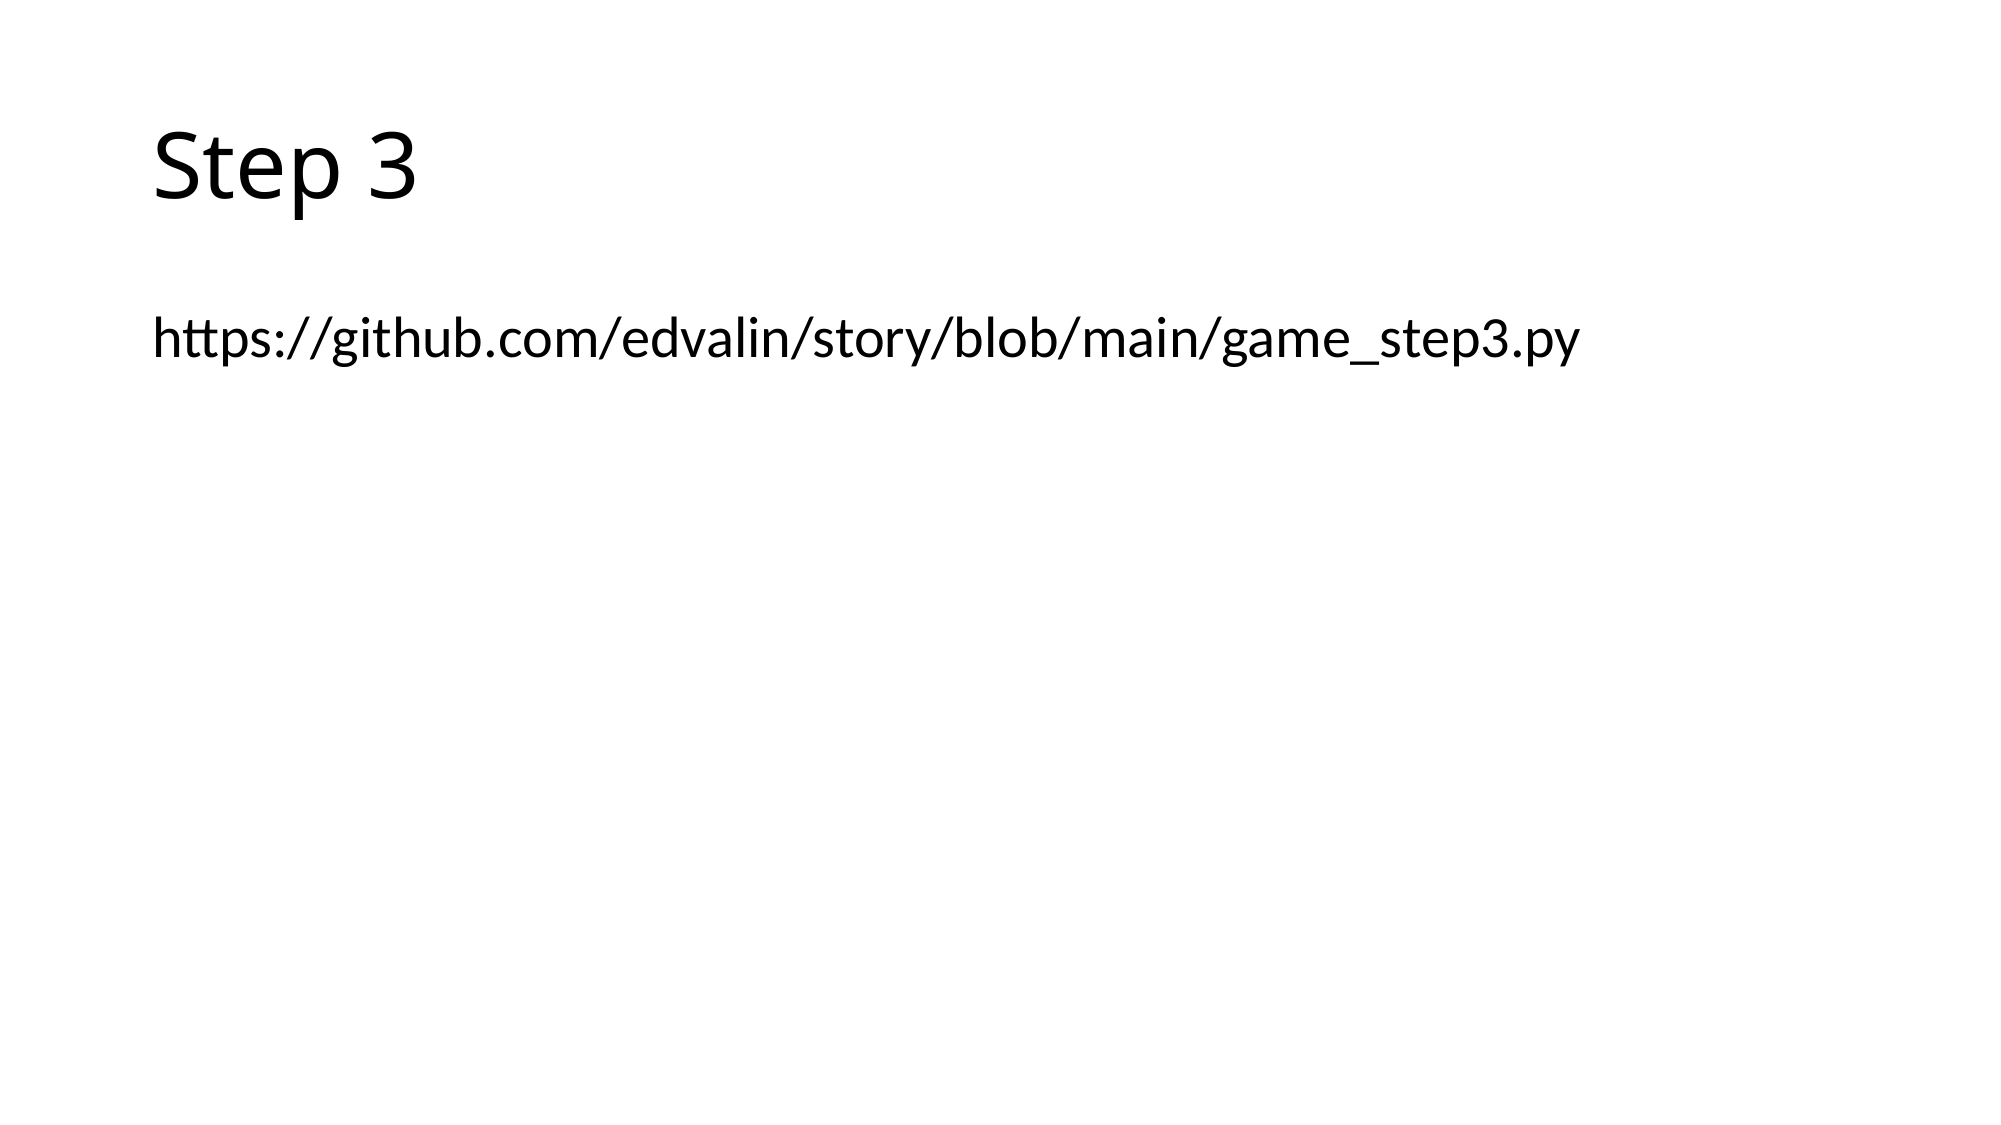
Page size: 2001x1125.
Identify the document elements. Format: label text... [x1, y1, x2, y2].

list https://github.com/edvalin/story/blob/main/game_step3.py [137, 299, 1863, 1014]
title Step 3 [137, 59, 1863, 278]
